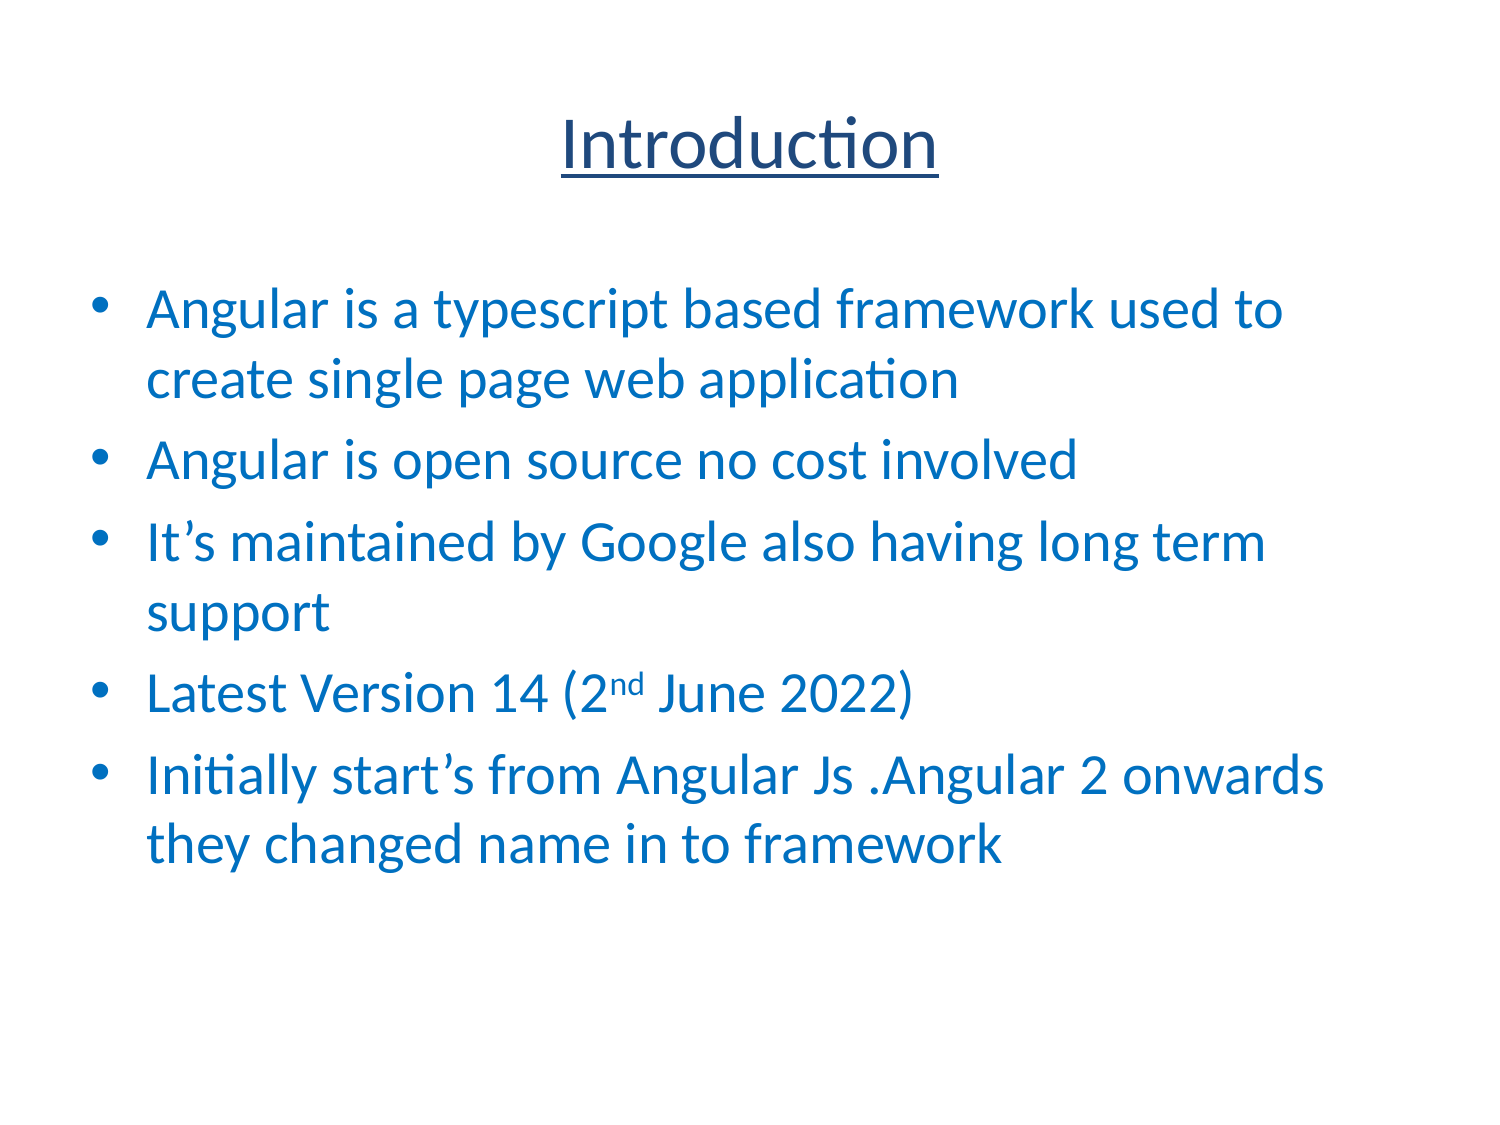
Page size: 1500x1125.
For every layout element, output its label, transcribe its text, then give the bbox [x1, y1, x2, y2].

list Angular is a typescript based framework used to create single page web application Angular is open source no cost involved It’s maintained by Google also having long term support Latest Version 14 (2nd June 2022) Initially start’s from Angular Js .Angular 2 onwards they changed name in to framework [75, 262, 1425, 1005]
title Introduction [75, 45, 1425, 233]
